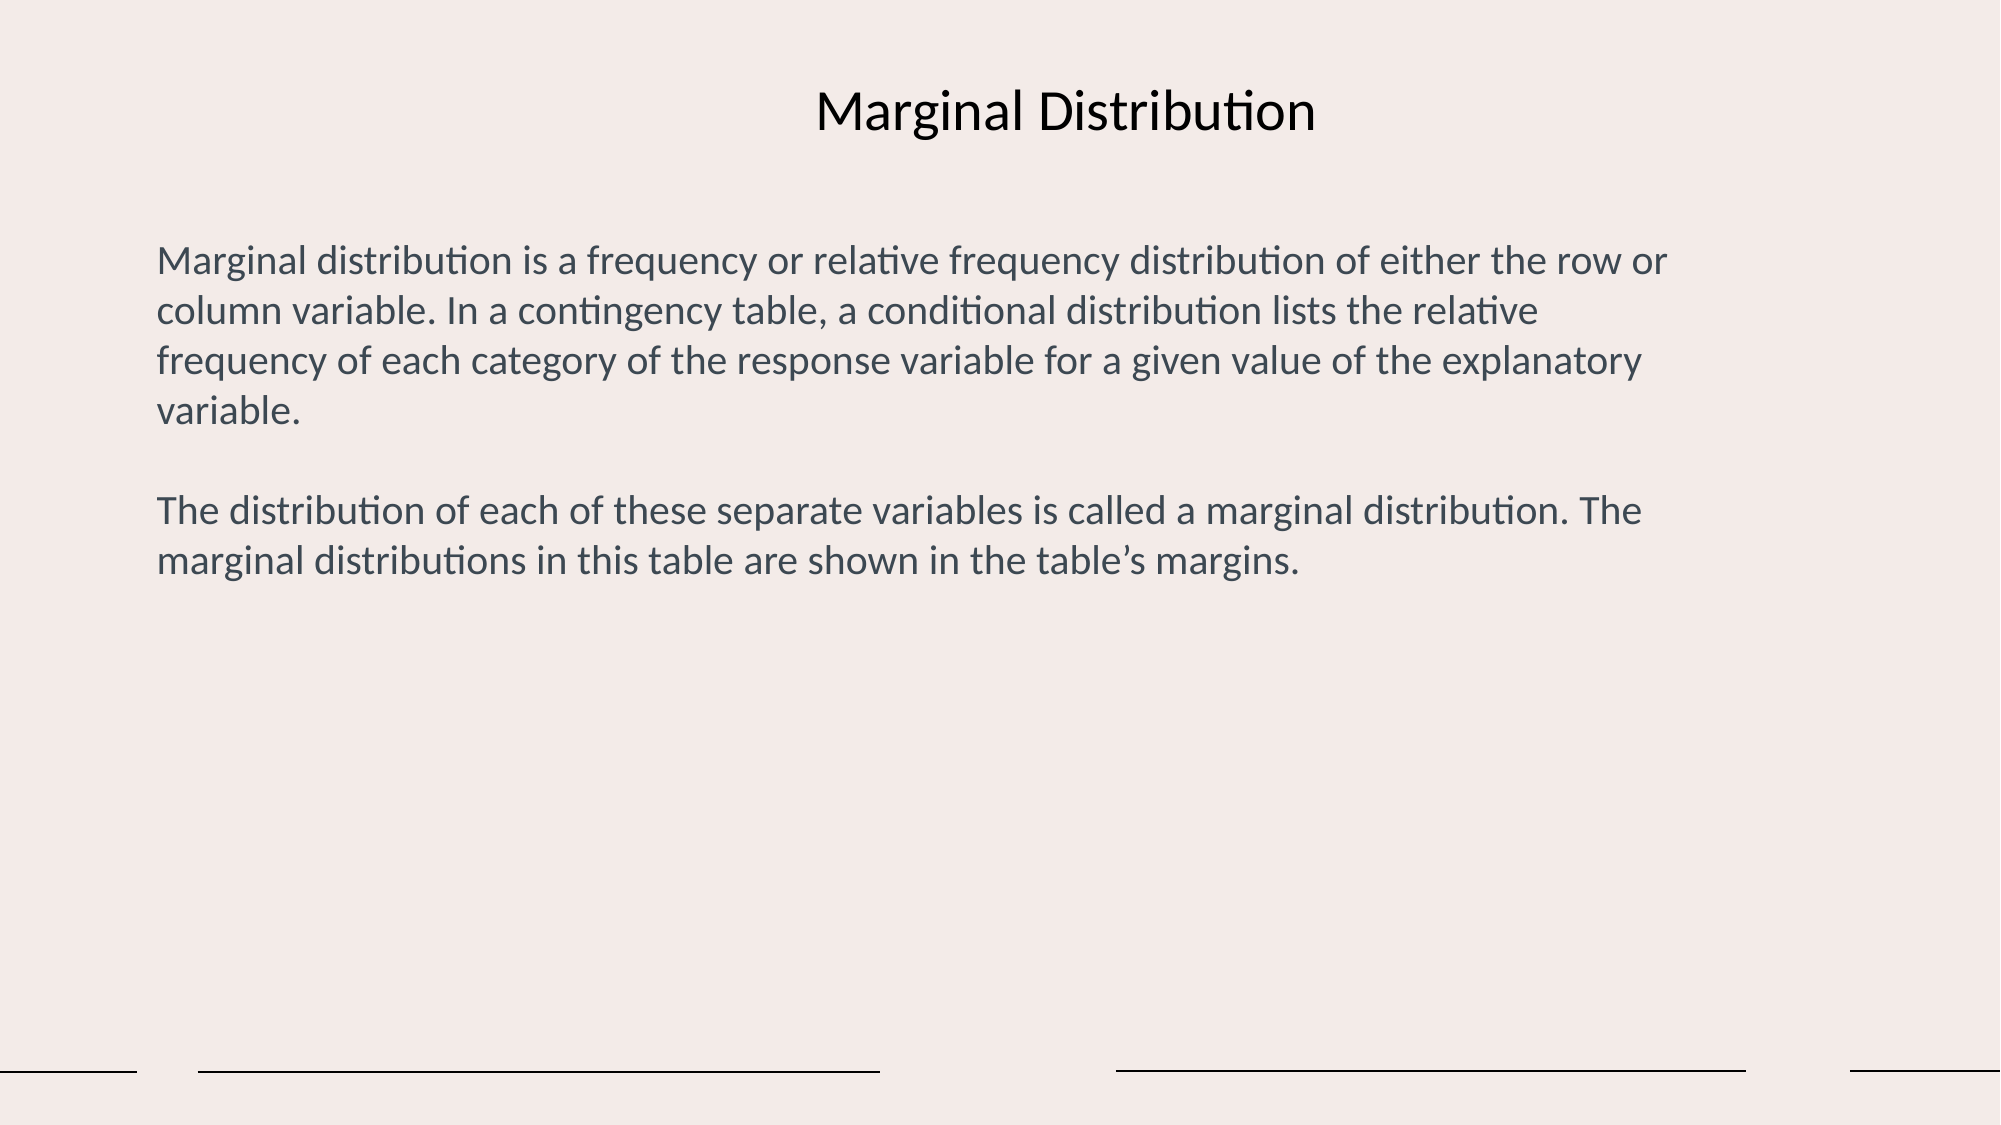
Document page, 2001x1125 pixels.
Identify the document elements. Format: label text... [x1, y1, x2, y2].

title Marginal Distribution [543, 64, 1589, 190]
text_box Marginal distribution is a frequency or relative frequency distribution of either the row or column variable. In a contingency table, a conditional distribution lists the relative frequency of each category of the response variable for a given value of the explanatory variable. The distribution of each of these separate variables is called a marginal distribution. The marginal distributions in this table are shown in the table’s margins. [141, 225, 1719, 641]
